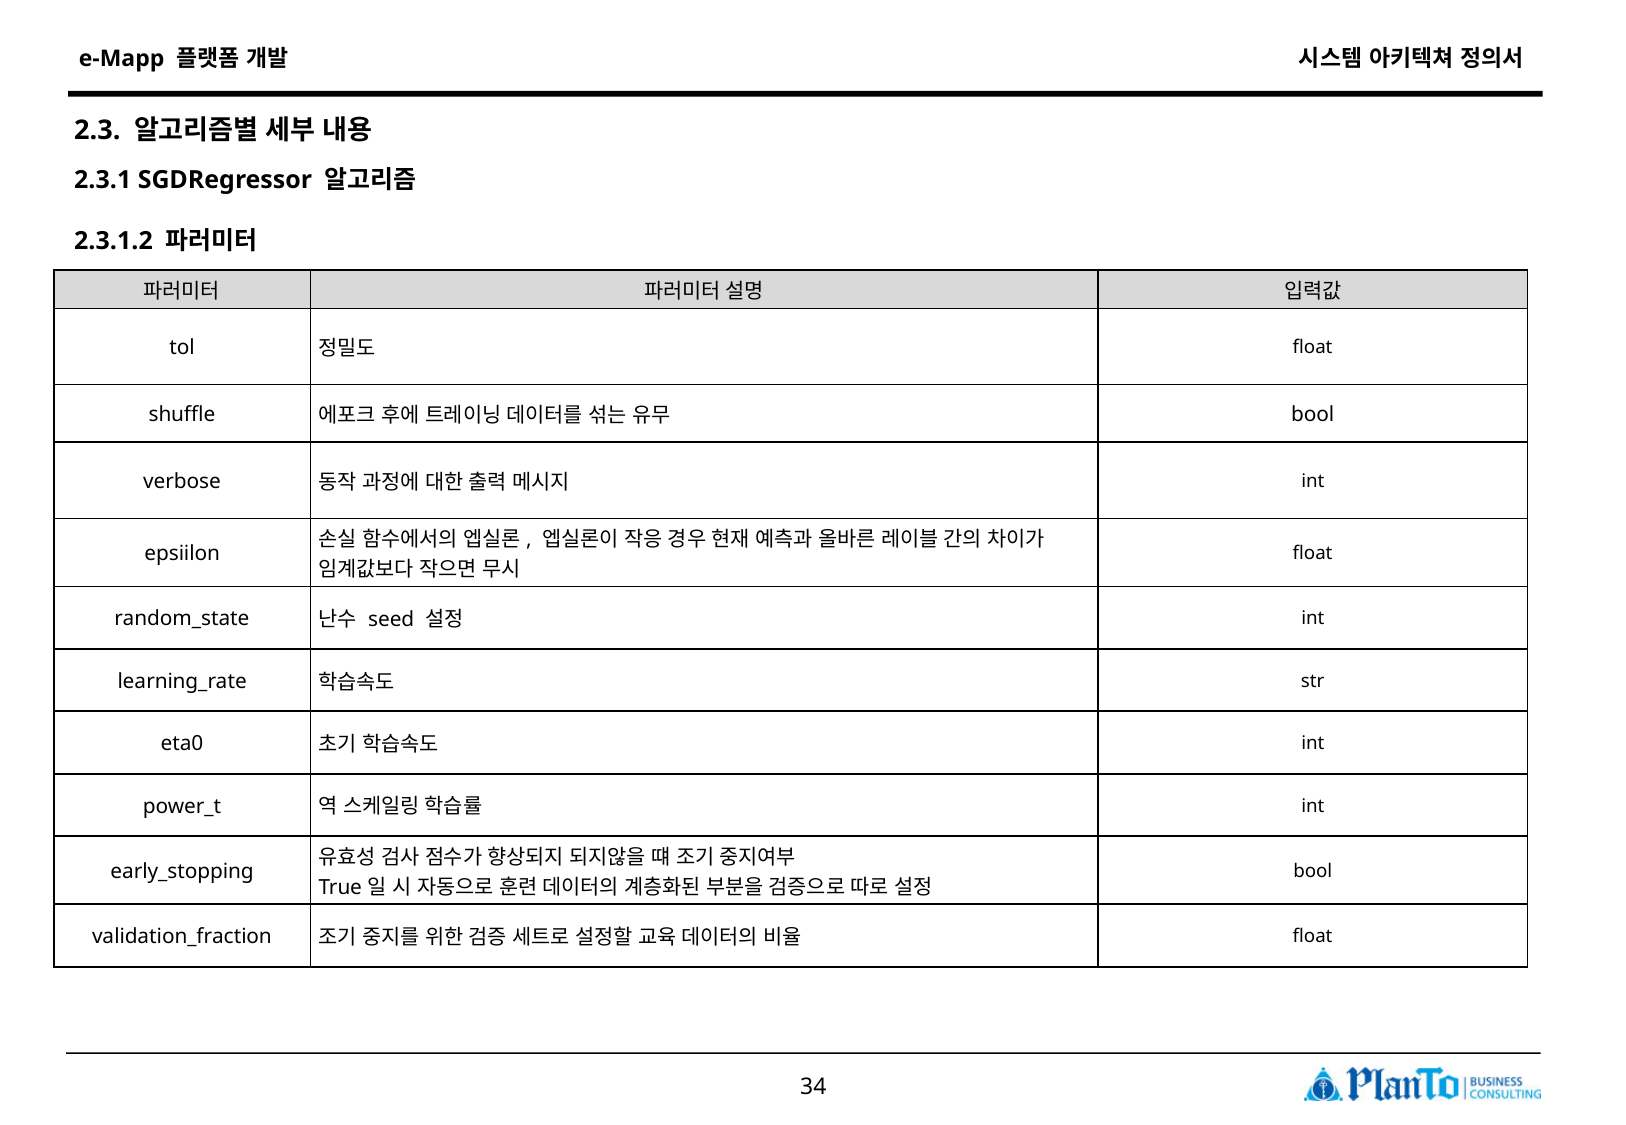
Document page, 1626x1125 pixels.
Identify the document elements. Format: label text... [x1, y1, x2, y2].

table_cell int [1099, 775, 1527, 835]
table_cell bool [1099, 385, 1527, 441]
text_box 2.3.1.2 파러미터 [59, 208, 1522, 269]
table_cell random_state [55, 587, 310, 648]
table_cell 학습속도 [311, 650, 1097, 710]
table_cell bool [1099, 837, 1527, 903]
table_cell 역 스케일링 학습률 [311, 775, 1097, 835]
table_cell 조기 중지를 위한 검증 세트로 설정할 교육 데이터의 비율 [311, 905, 1097, 966]
table_cell verbose [55, 443, 310, 518]
table_cell validation_fraction [55, 905, 310, 966]
table_header 파러미터 설명 [311, 271, 1097, 308]
table_cell eta0 [55, 712, 310, 773]
text_box 2.3.1 SGDRegressor 알고리즘 [59, 147, 1522, 208]
table_cell int [1099, 587, 1527, 648]
table_cell shuffle [55, 385, 310, 441]
table_cell 난수 seed 설정 [311, 587, 1097, 648]
table_header 파러미터 [55, 271, 310, 308]
table_cell tol [55, 309, 310, 384]
table_cell 초기 학습속도 [311, 712, 1097, 773]
table_header 입력값 [1099, 271, 1527, 308]
table_cell power_t [55, 775, 310, 835]
picture [1304, 1067, 1541, 1101]
table_cell int [1099, 712, 1527, 773]
table_cell int [1099, 443, 1527, 518]
table_cell float [1099, 309, 1527, 384]
table_cell learning_rate [55, 650, 310, 710]
text_box 2.3. 알고리즘별 세부 내용 [59, 97, 1522, 147]
table_cell early_stopping [55, 837, 310, 903]
table_cell 유효성 검사 점수가 향상되지 되지않을 떄 조기 중지여부 True일 시 자동으로 훈련 데이터의 계층화된 부분을 검증으로 따로 설정 [311, 837, 1097, 903]
table_cell 손실 함수에서의 엡실론, 엡실론이 작응 경우 현재 예측과 올바른 레이블 간의 차이가 임계값보다 작으면 무시 [311, 519, 1097, 586]
table_cell float [1099, 905, 1527, 966]
table_cell 에포크 후에 트레이닝 데이터를 섞는 유무 [311, 385, 1097, 441]
table_cell epsiilon [55, 519, 310, 586]
table_cell 정밀도 [311, 309, 1097, 384]
table_cell float [1099, 519, 1527, 586]
table_cell 동작 과정에 대한 출력 메시지 [311, 443, 1097, 518]
table_cell str [1099, 650, 1527, 710]
